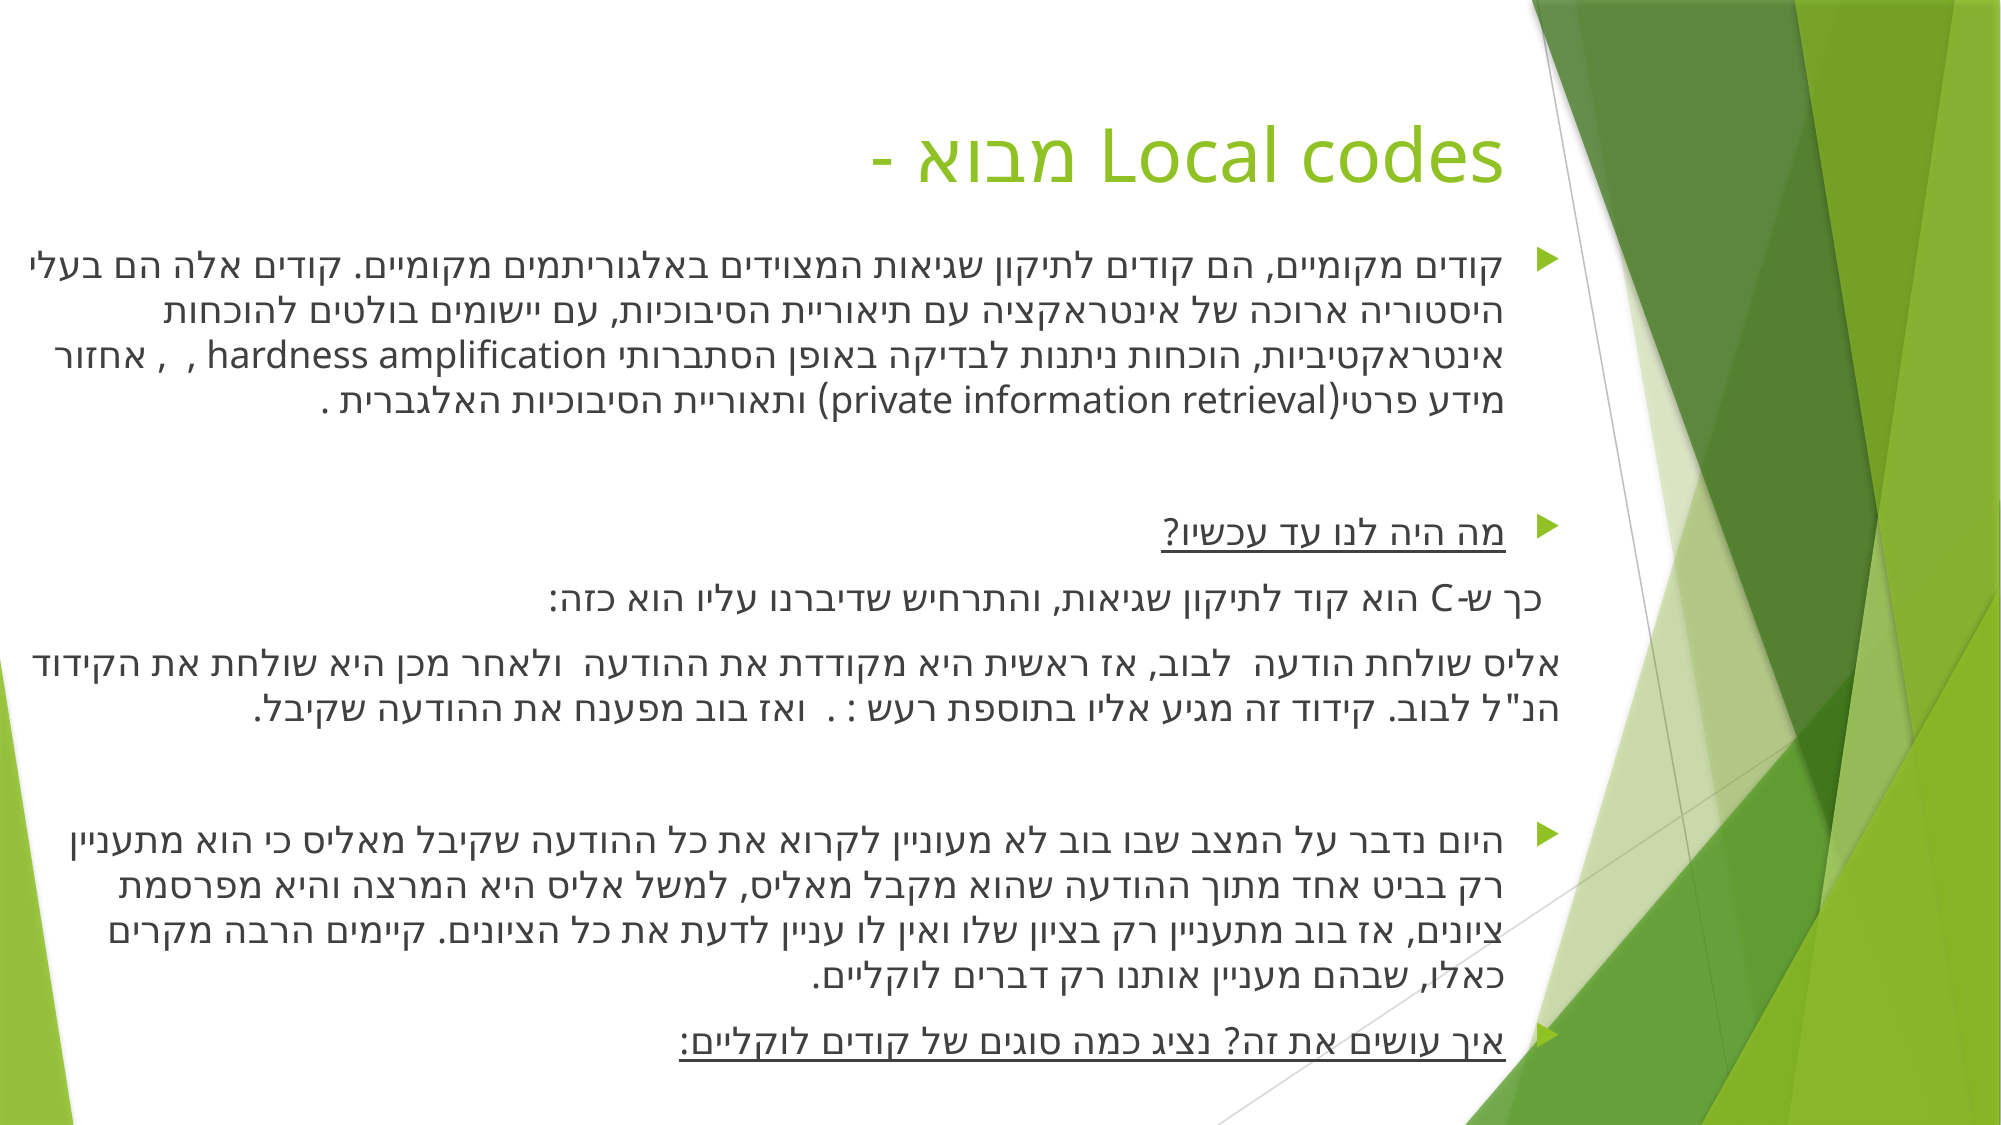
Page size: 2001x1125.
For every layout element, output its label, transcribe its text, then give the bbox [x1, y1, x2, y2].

title - מבוא Local codes [111, 99, 1522, 317]
